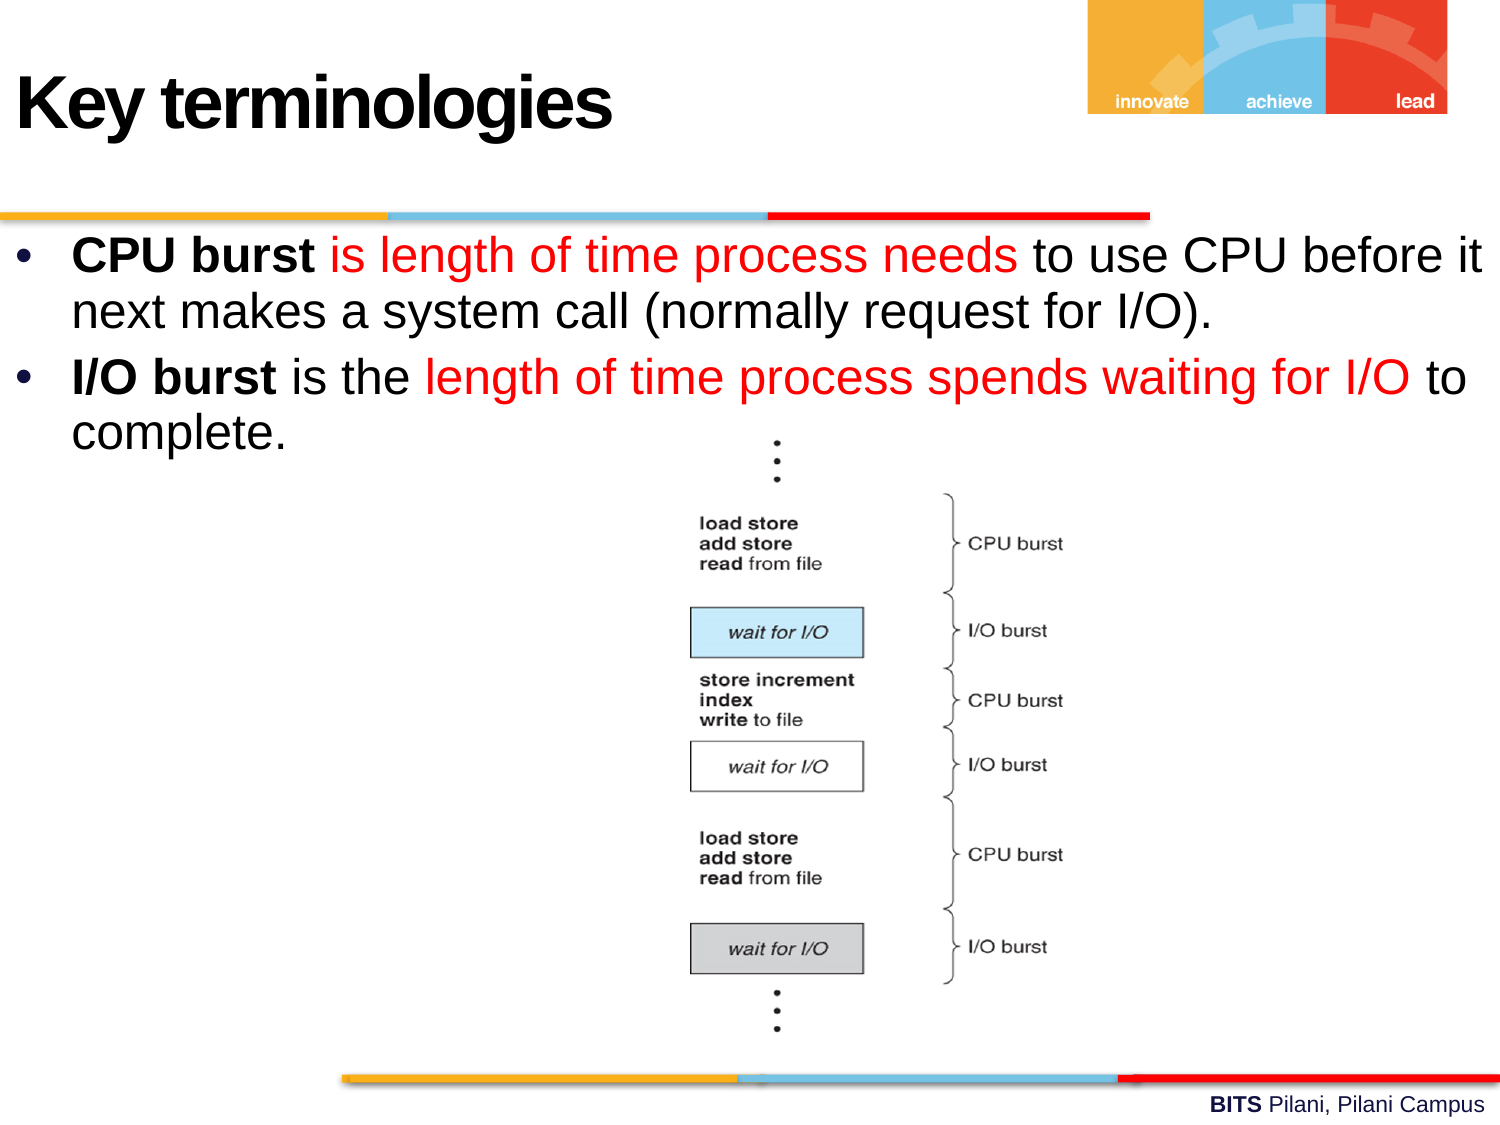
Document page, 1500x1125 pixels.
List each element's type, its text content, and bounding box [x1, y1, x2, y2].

picture [690, 432, 1064, 1039]
list CPU burst is length of time process needs to use CPU before it next makes a system call (normally request for I/O). I/O burst is the length of time process spends waiting for I/O to complete. [0, 219, 1500, 1071]
list Key terminologies [0, 5, 1105, 209]
picture [1087, 0, 1448, 114]
